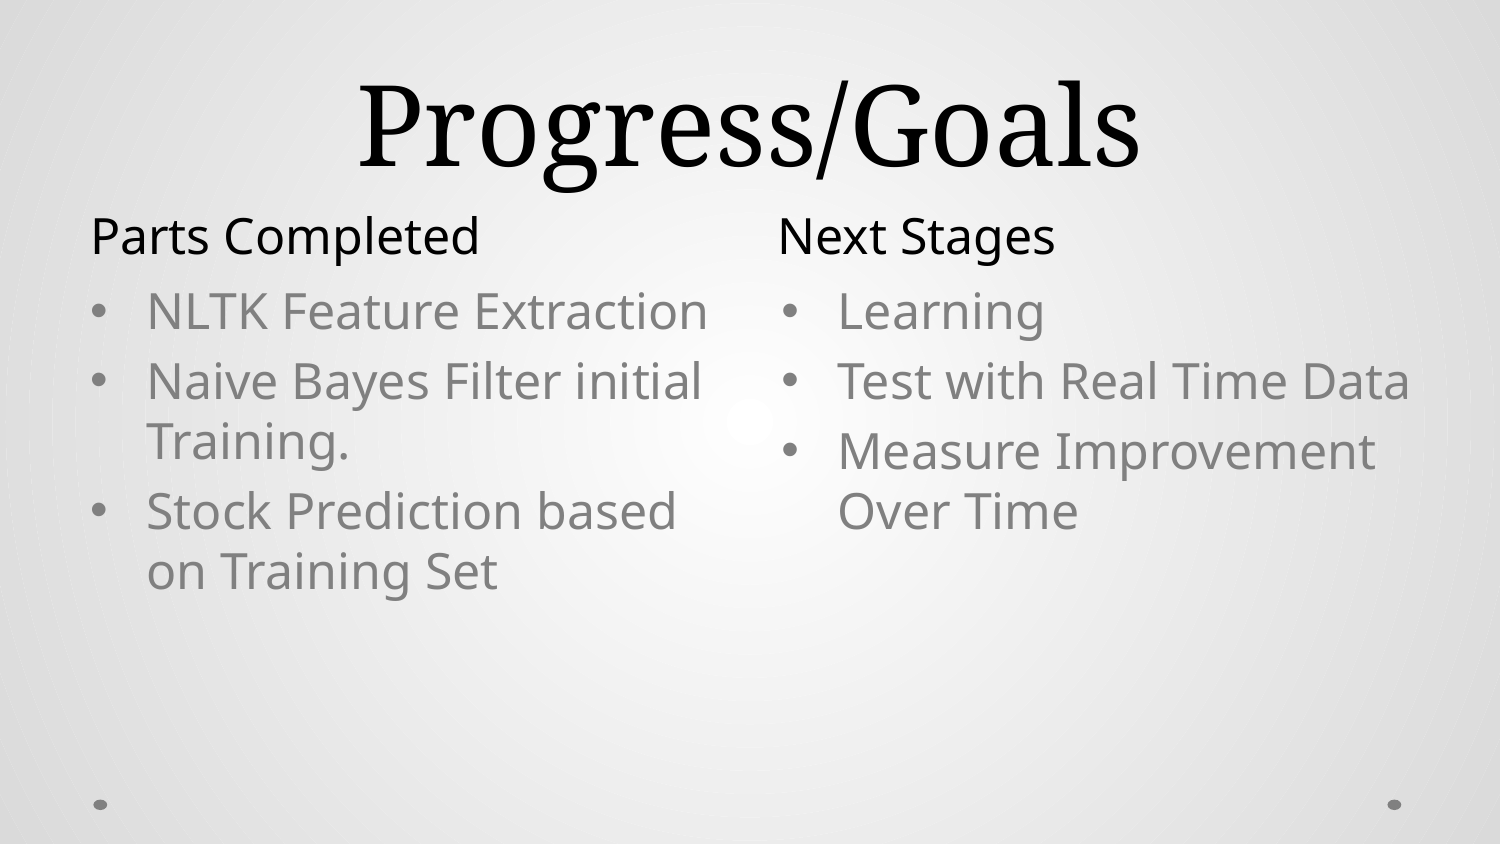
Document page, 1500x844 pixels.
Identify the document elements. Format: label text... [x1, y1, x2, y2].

list Next Stages [762, 196, 1426, 272]
title Progress/Goals [75, 0, 1425, 197]
list NLTK Feature Extraction Naive Bayes Filter initial Training. Stock Prediction based on Training Set [75, 272, 738, 754]
list Parts Completed [75, 196, 738, 272]
list Learning Test with Real Time Data Measure Improvement Over Time [766, 272, 1430, 754]
